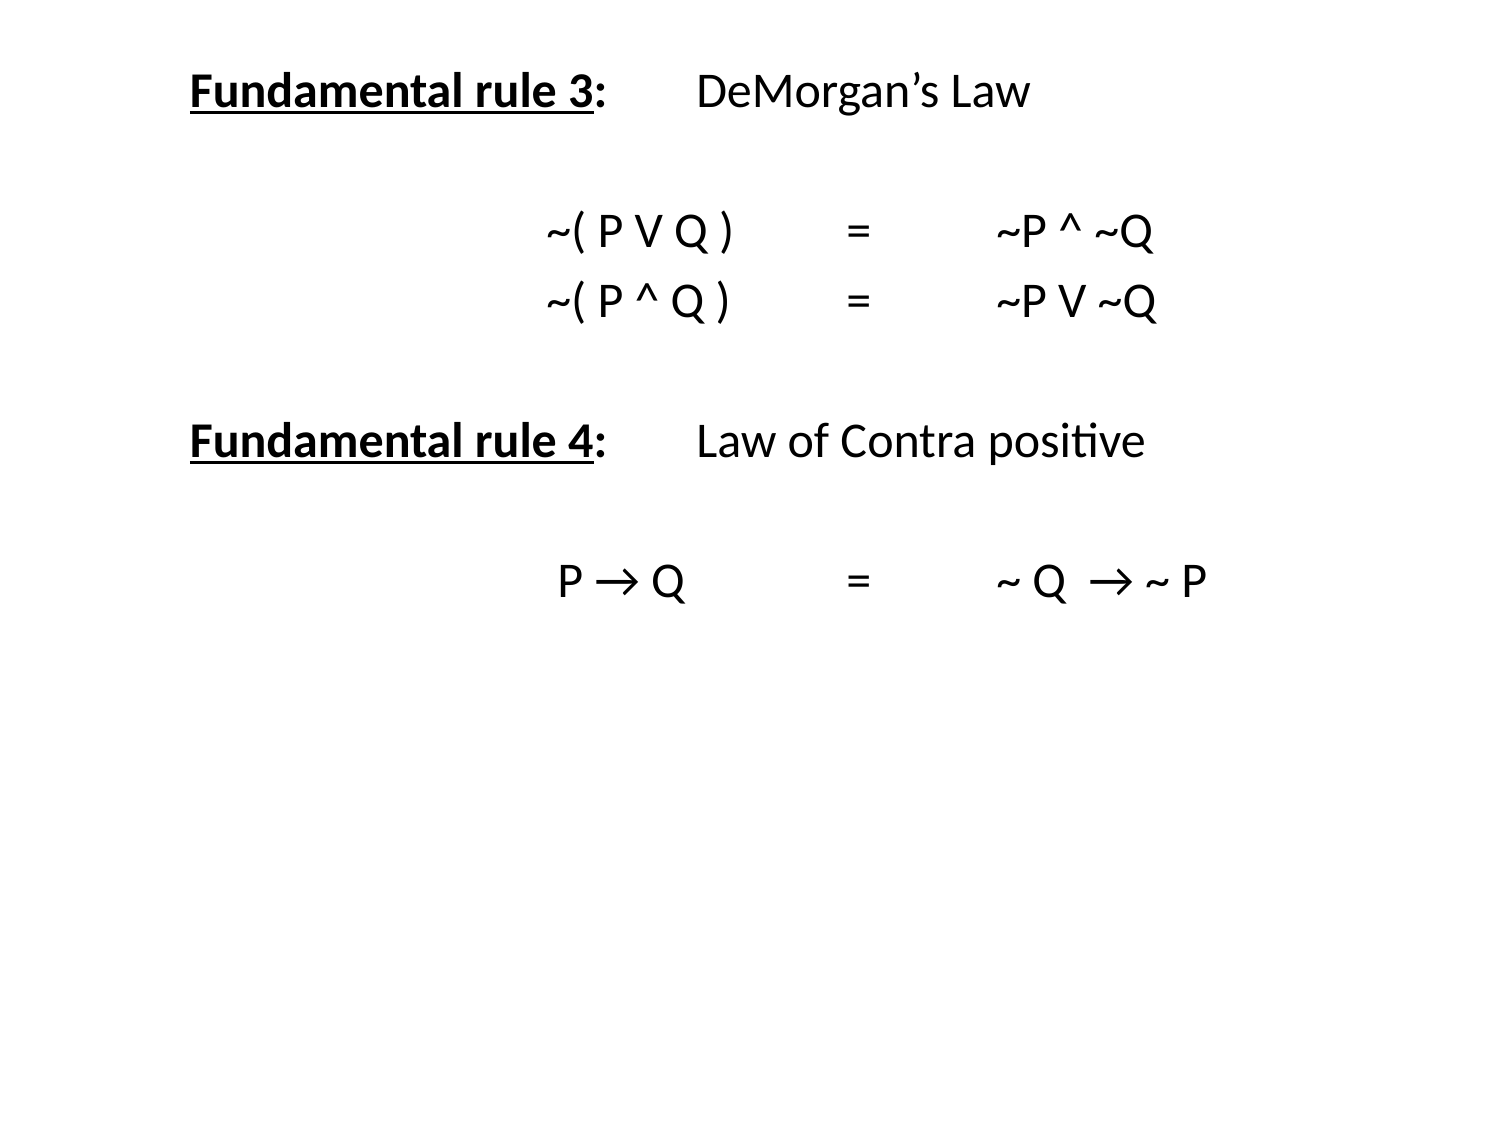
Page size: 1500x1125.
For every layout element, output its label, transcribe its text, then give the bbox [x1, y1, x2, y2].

list Fundamental rule 3: DeMorgan’s Law ~( P V Q ) = ~P ^ ~Q ~( P ^ Q ) = ~P V ~Q Fundamental rule 4: Law of Contra positive P → Q = ~ Q → ~ P [174, 50, 1466, 1088]
